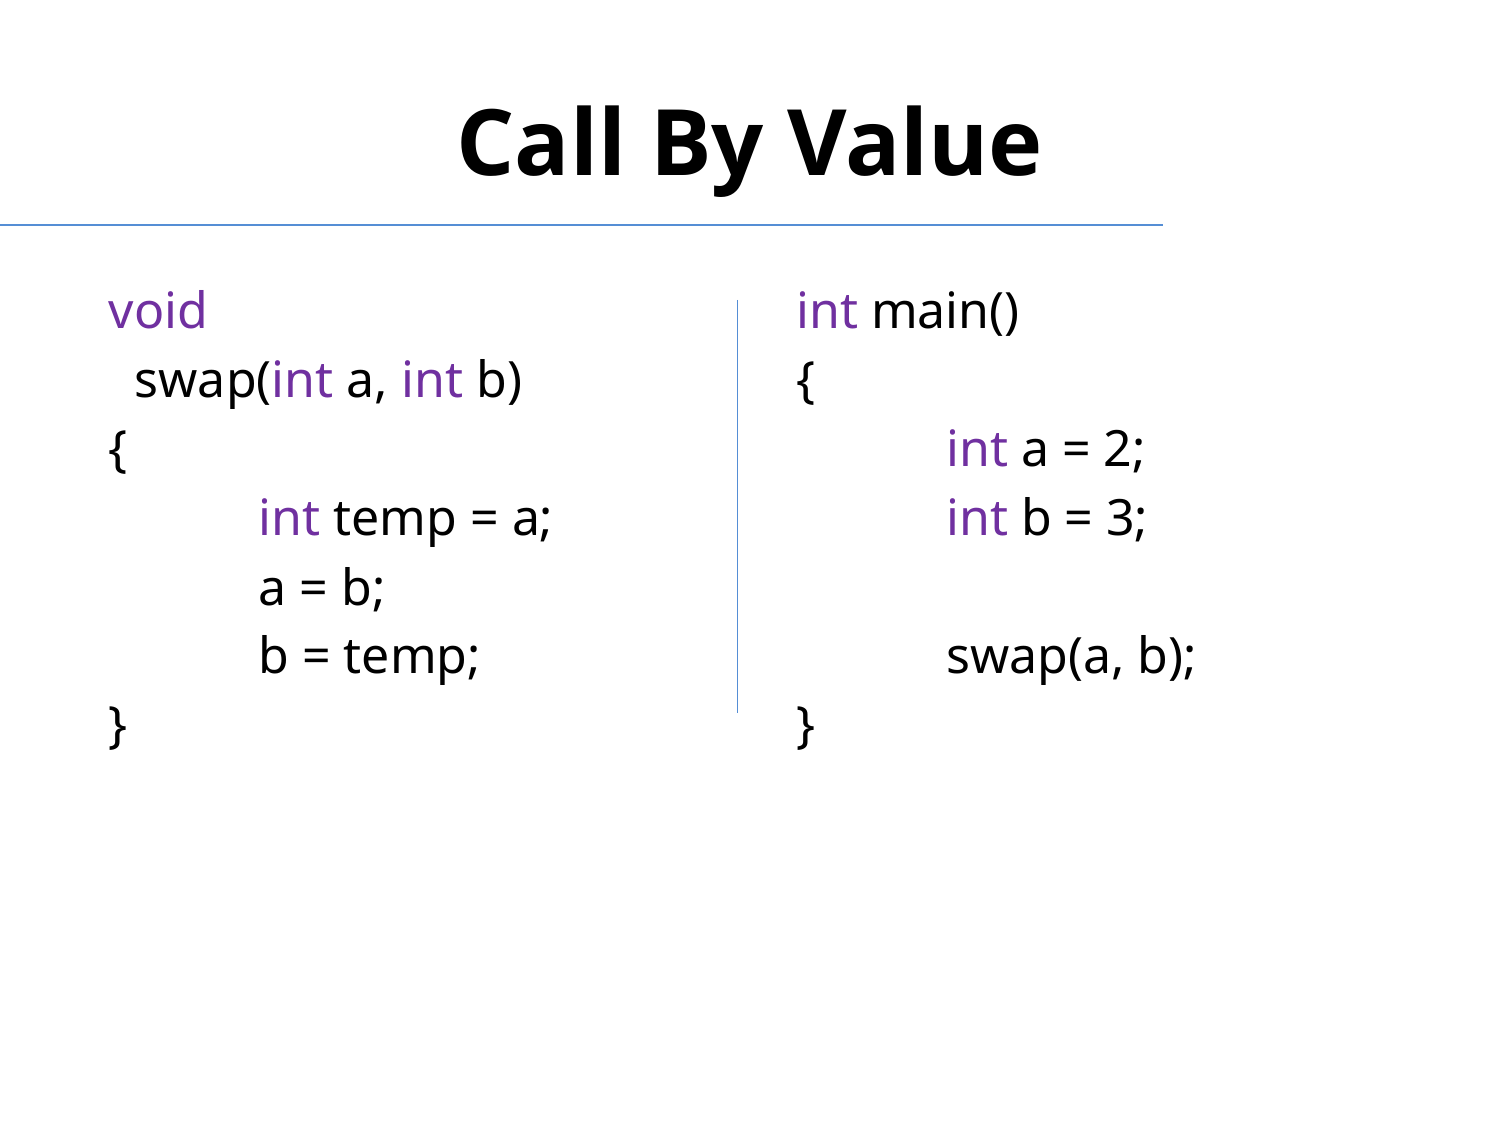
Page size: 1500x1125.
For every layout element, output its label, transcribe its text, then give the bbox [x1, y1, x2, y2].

list void swap(int a, int b) { int temp = a; a = b; b = temp; } [75, 262, 738, 1005]
list int main() { int a = 2; int b = 3; swap(a, b); } [762, 262, 1425, 1005]
title Call By Value [75, 45, 1425, 233]
